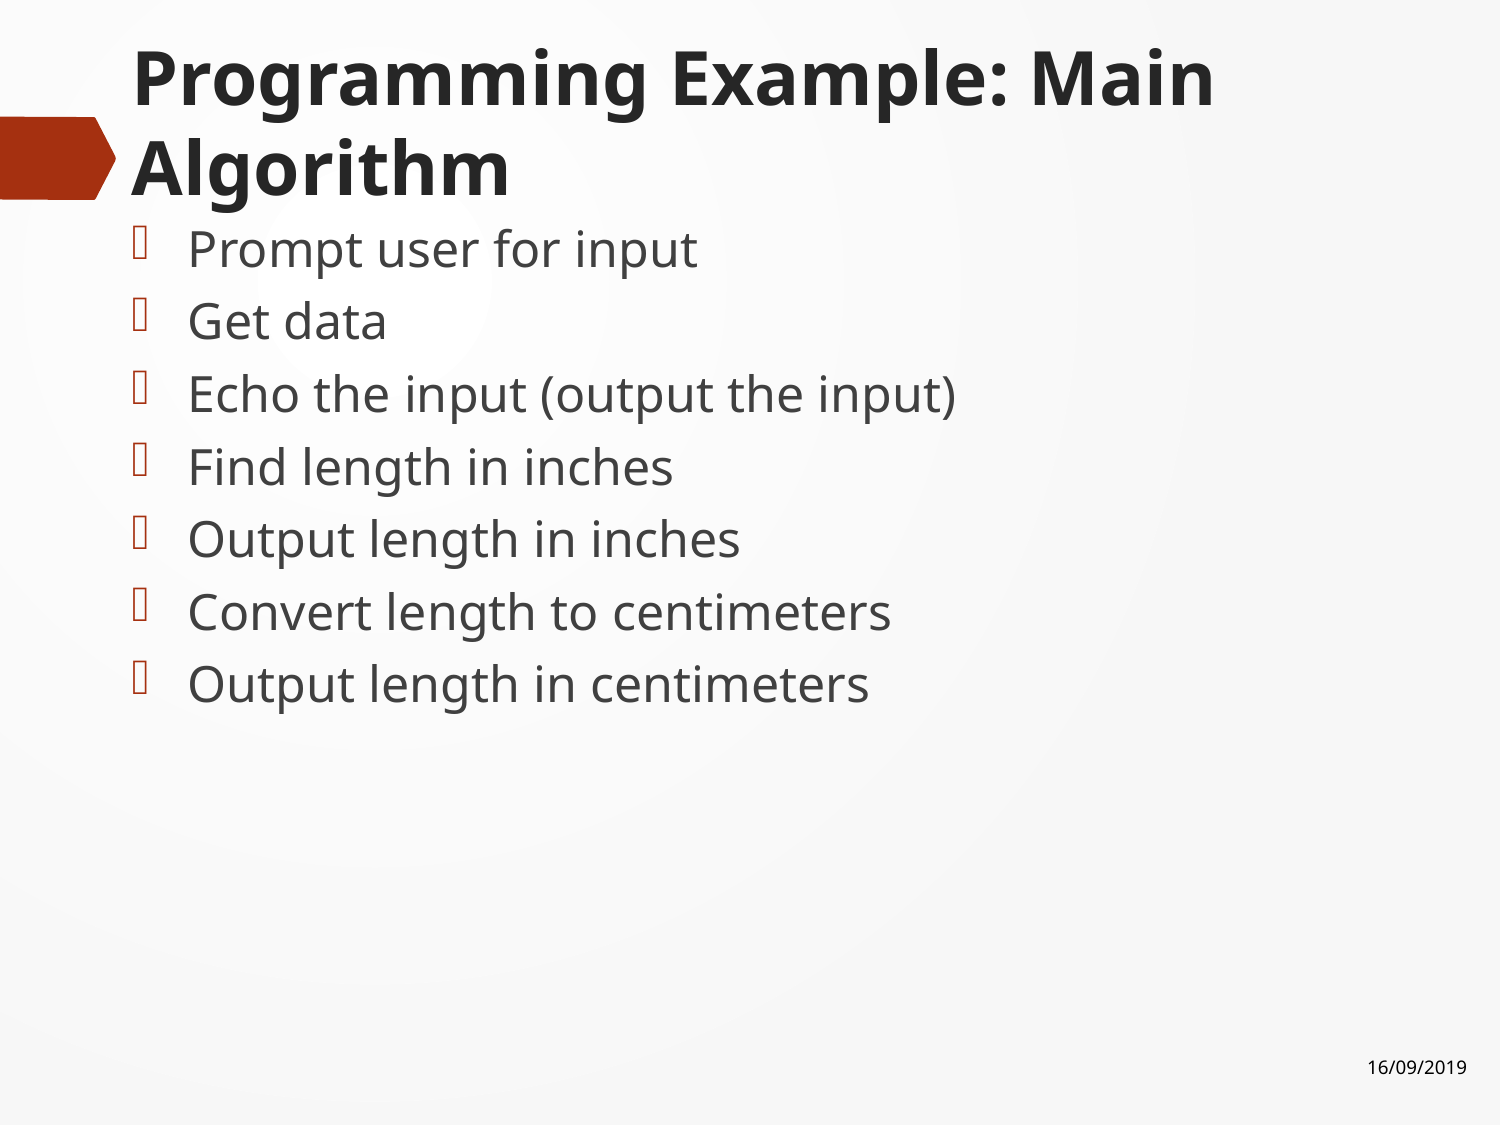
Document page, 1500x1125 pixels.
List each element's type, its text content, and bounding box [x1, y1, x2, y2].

title Programming Example: Main Algorithm [116, 23, 1483, 158]
list Prompt user for input Get data Echo the input (output the input) Find length in inches Output length in inches Convert length to centimeters Output length in centimeters [116, 210, 1483, 1029]
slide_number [1260, 1037, 1483, 1098]
